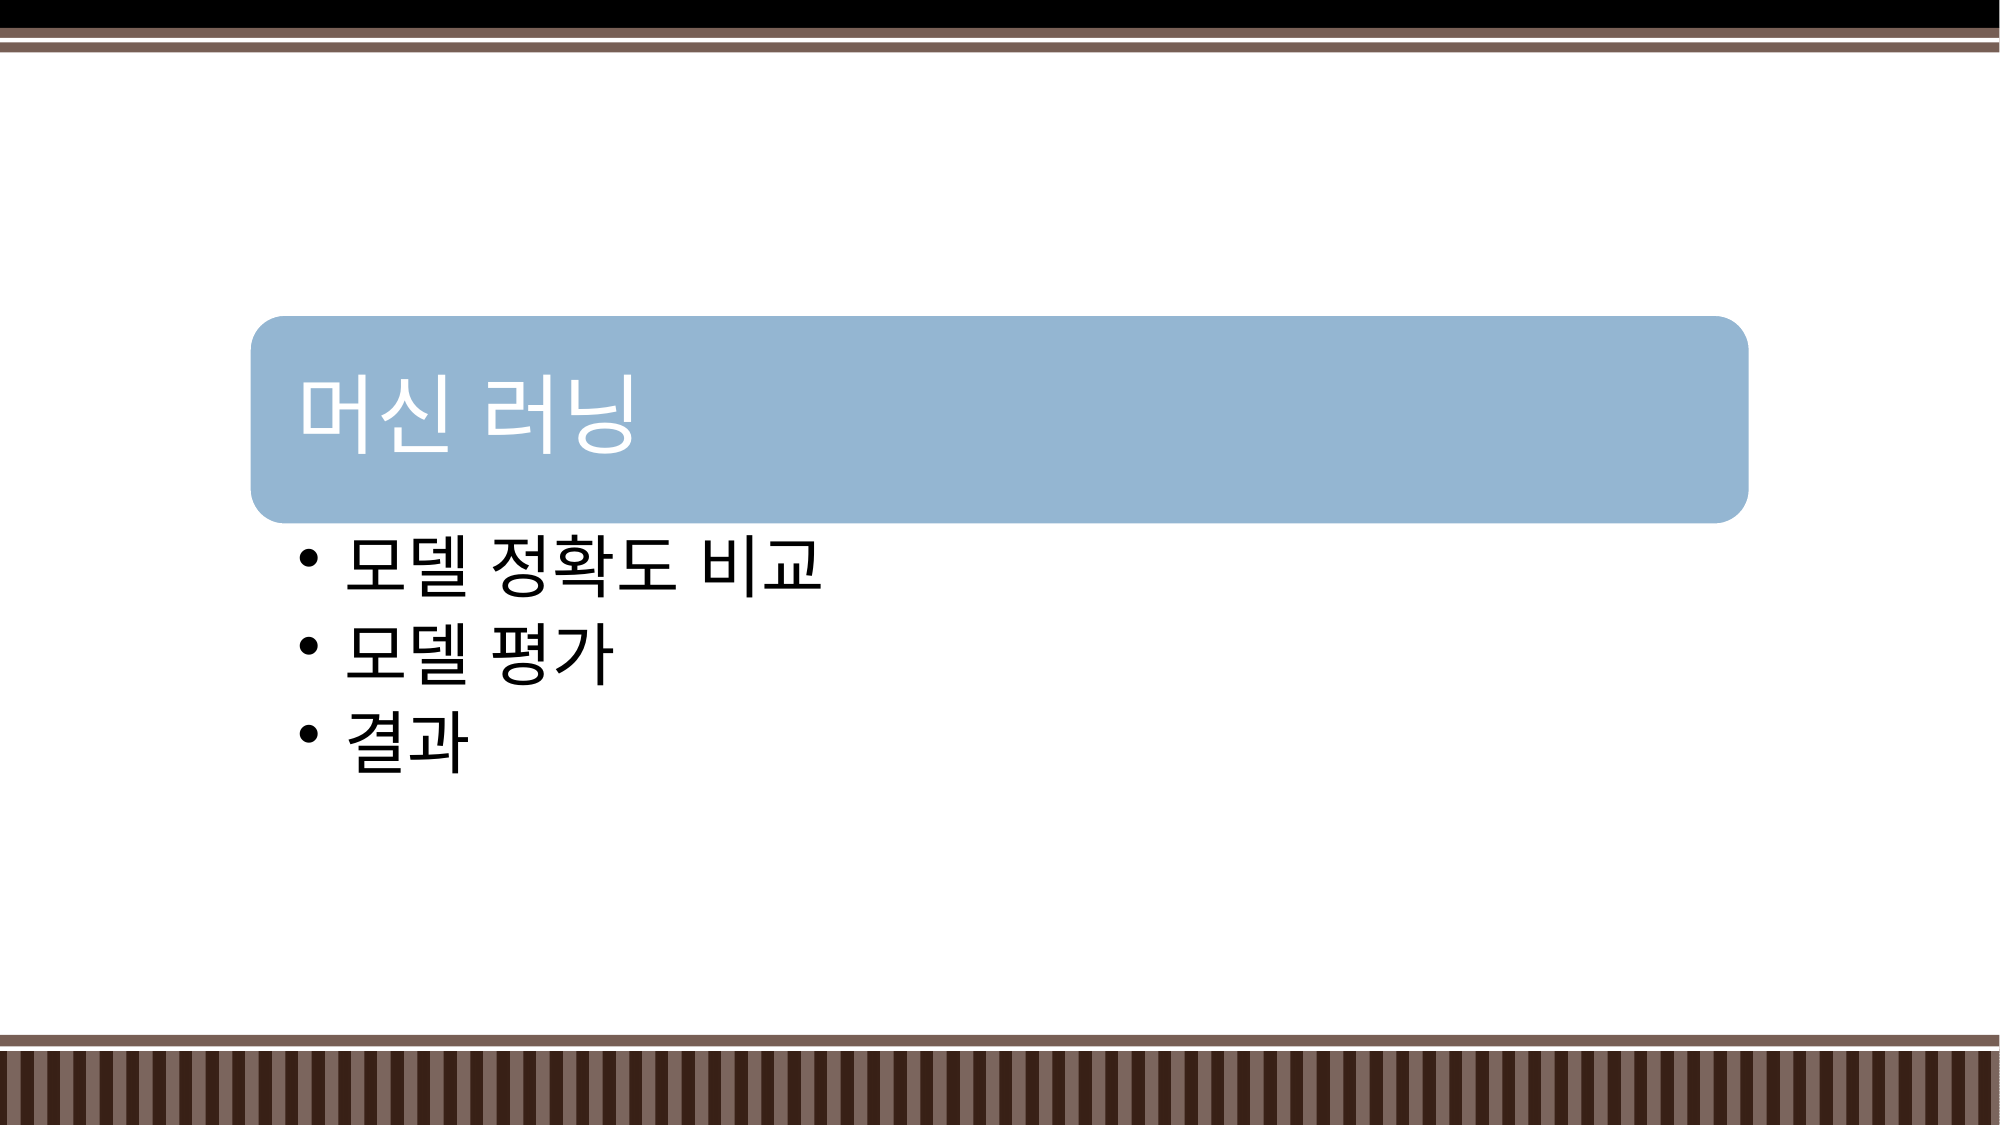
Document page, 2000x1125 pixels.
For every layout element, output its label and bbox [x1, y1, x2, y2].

list [249, 312, 1750, 919]
